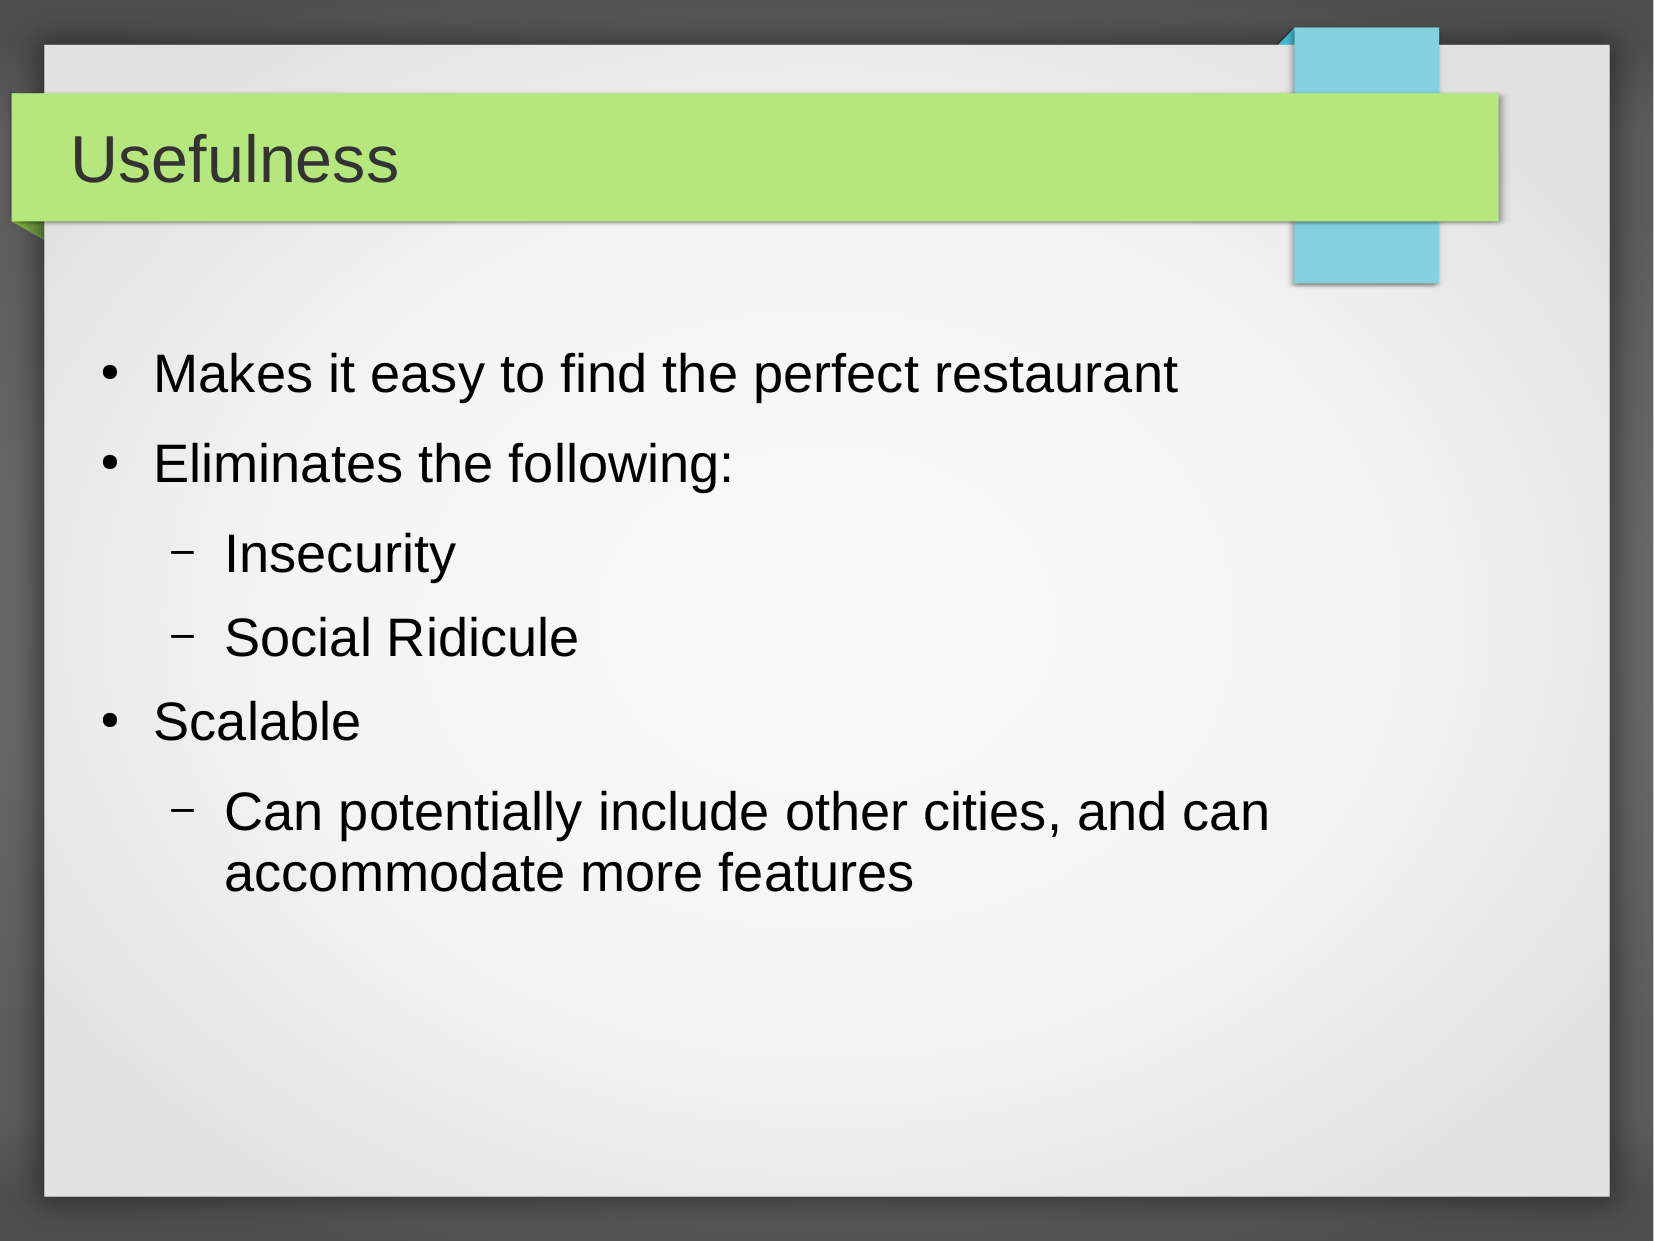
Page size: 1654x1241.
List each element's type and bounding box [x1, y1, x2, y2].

list [82, 343, 1538, 1063]
title [71, 107, 1228, 212]
